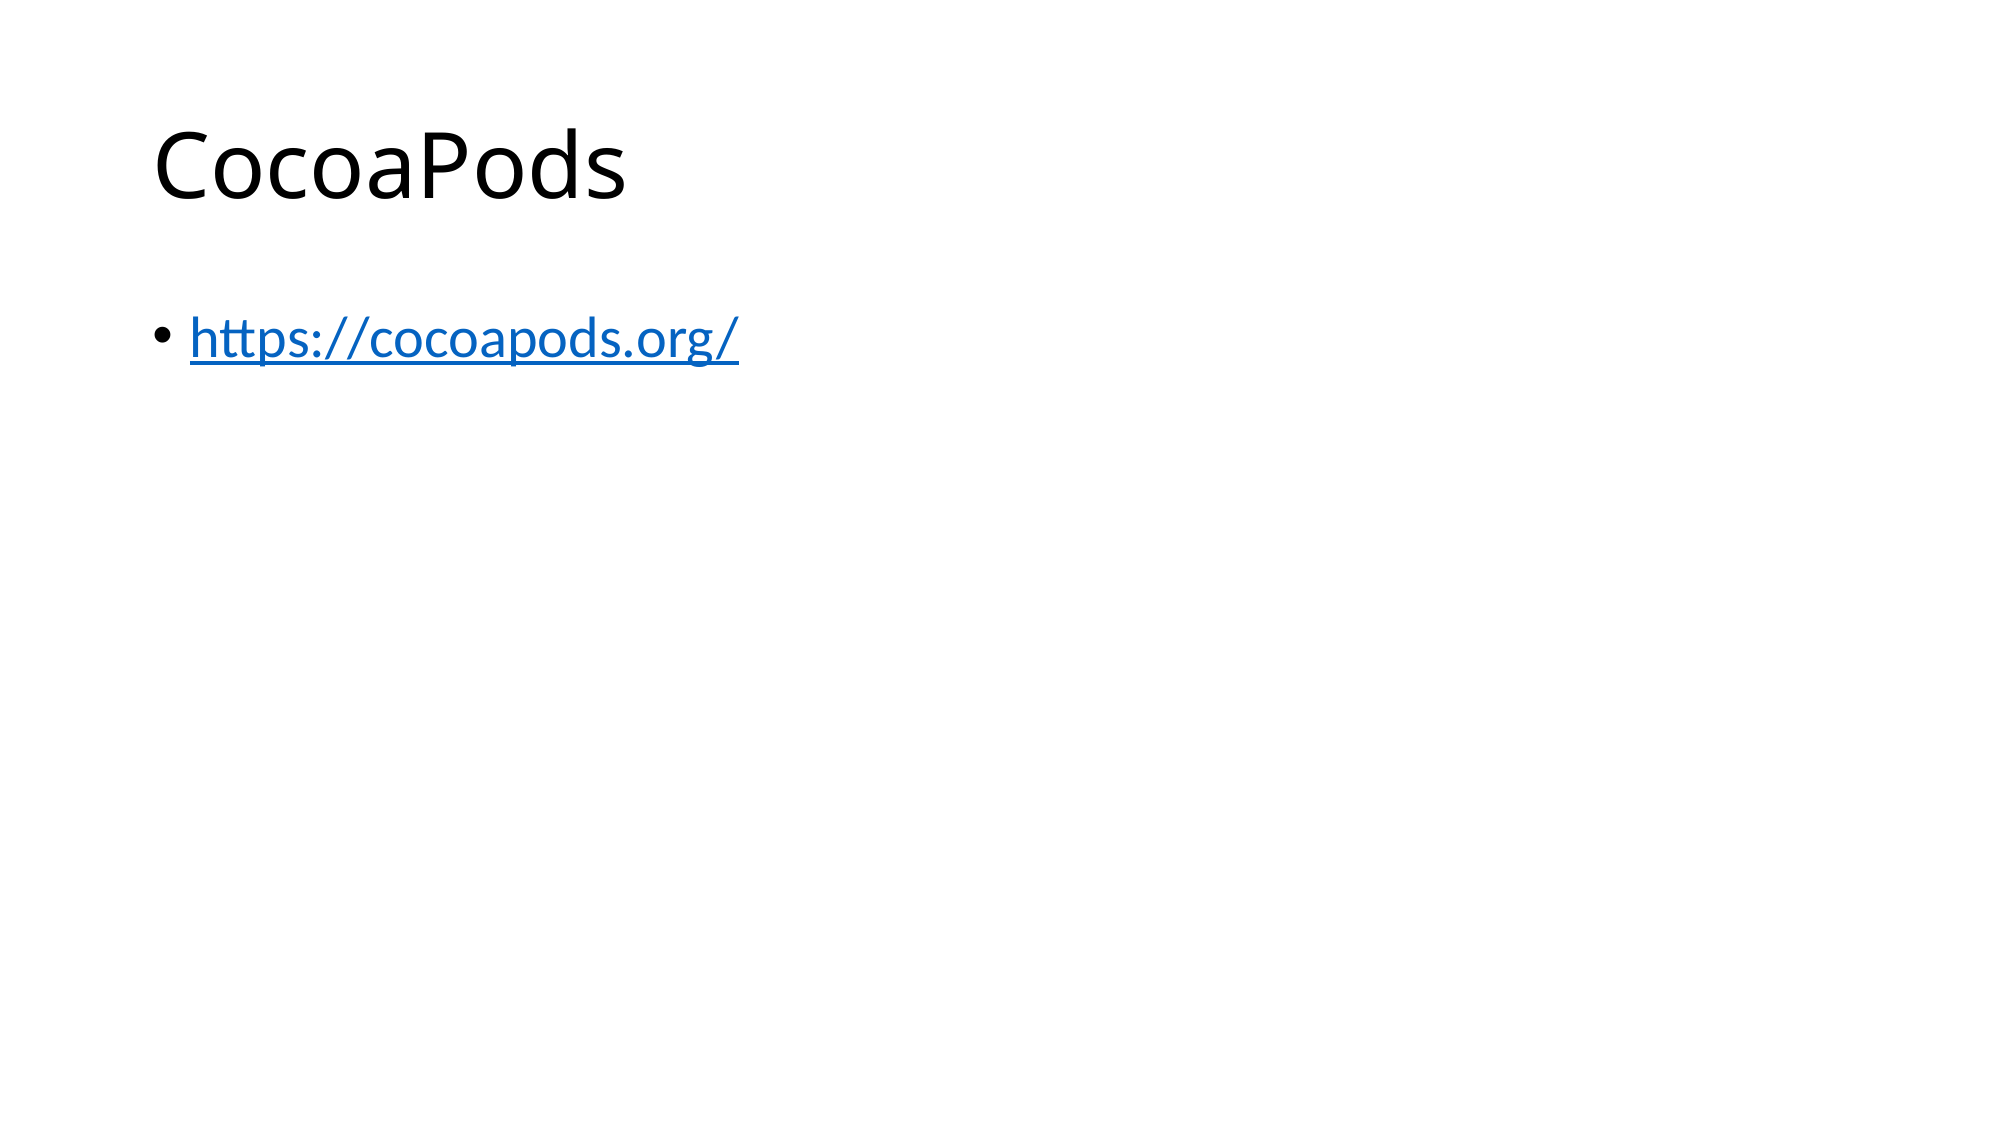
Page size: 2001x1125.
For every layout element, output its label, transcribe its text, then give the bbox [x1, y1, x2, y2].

list https://cocoapods.org/ [137, 299, 1863, 1014]
title CocoaPods [137, 59, 1863, 278]
